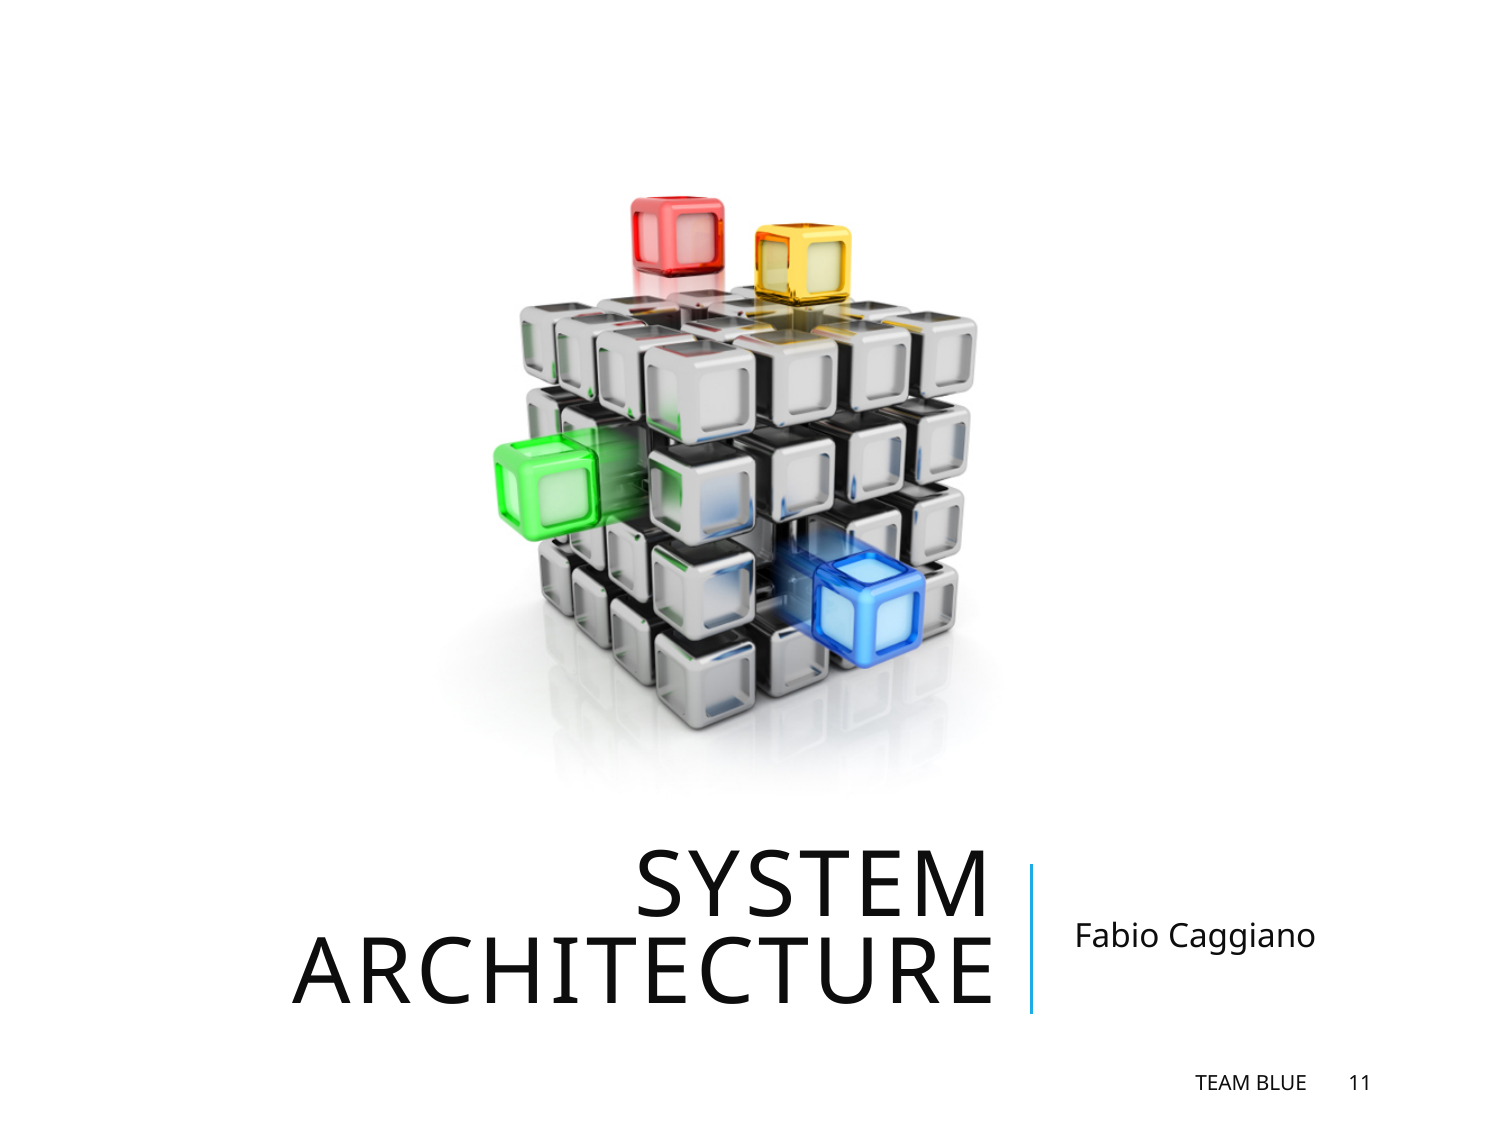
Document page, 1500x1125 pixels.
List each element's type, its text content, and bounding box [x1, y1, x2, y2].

footer Team Blue [595, 1061, 1322, 1107]
picture [416, 132, 1090, 807]
slide_number 11 [1333, 1061, 1454, 1107]
title System Architecture [56, 813, 1013, 1054]
list Fabio Caggiano [1059, 813, 1454, 1054]
